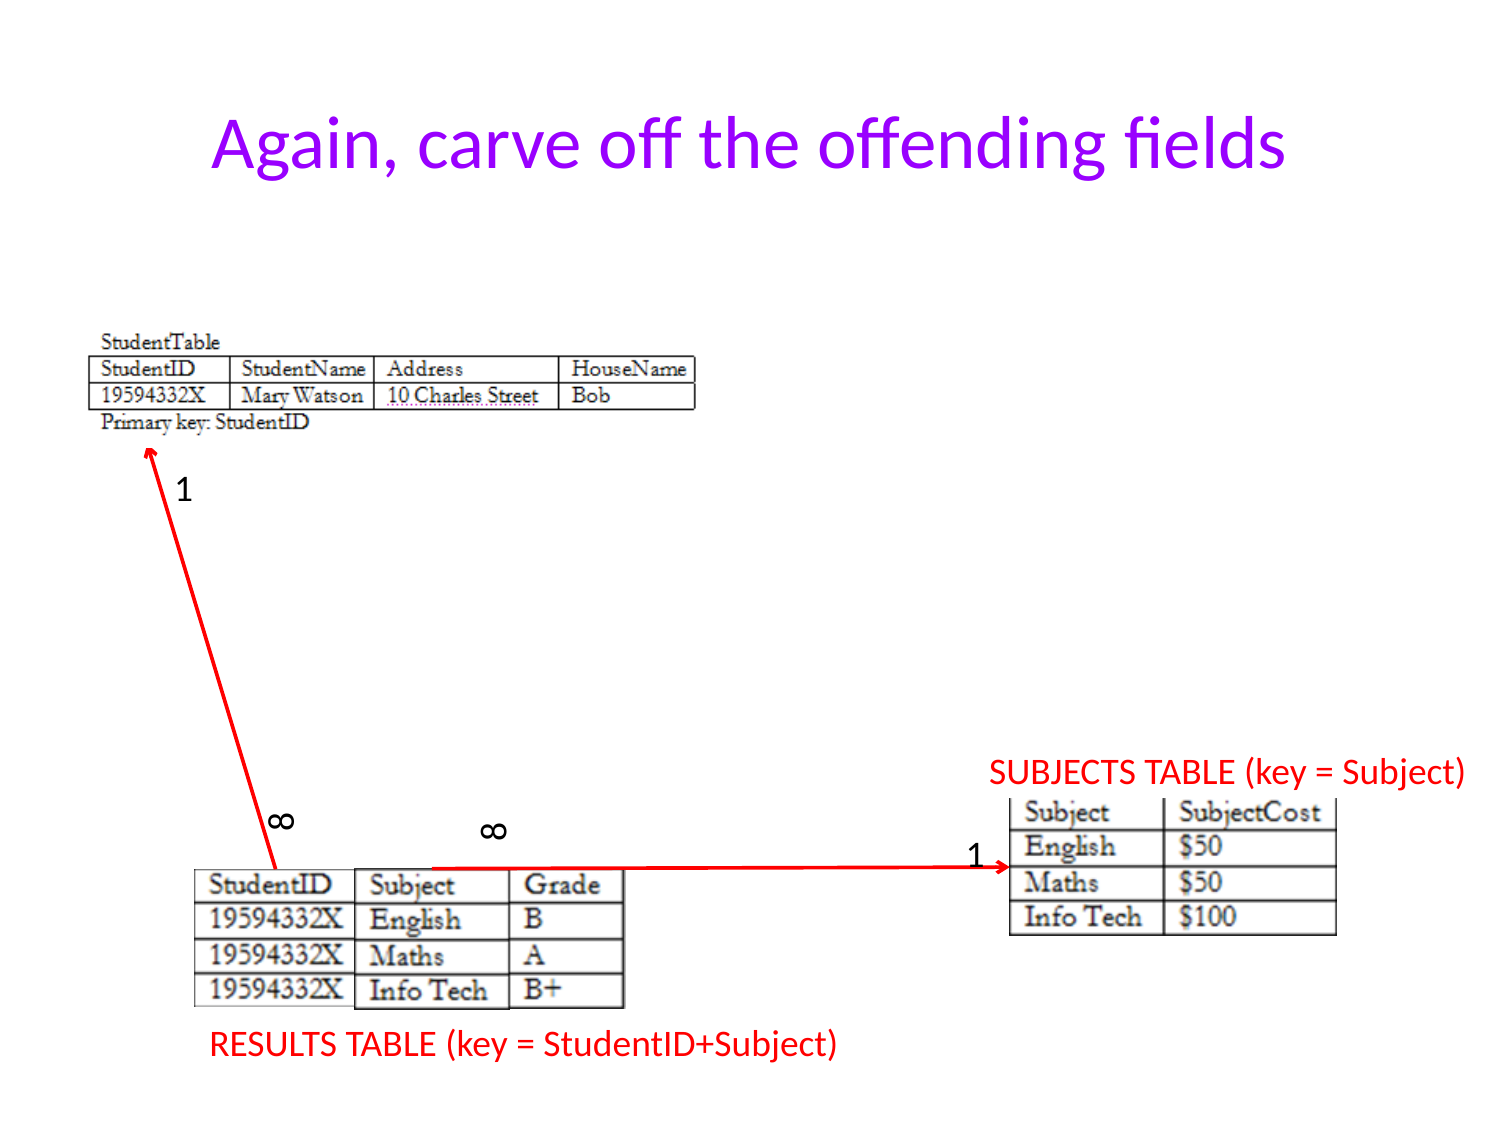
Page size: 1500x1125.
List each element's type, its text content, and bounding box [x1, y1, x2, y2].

picture [1009, 798, 1337, 937]
text_box 8 [461, 797, 522, 856]
text_box RESULTS TABLE (key = StudentID+Subject) [194, 1011, 951, 1072]
text_box 8 [248, 787, 309, 847]
text_box 1 [950, 822, 1009, 883]
picture [194, 868, 626, 1010]
text_box SUBJECTS TABLE (key = Subject) [974, 739, 1500, 800]
text_box 1 [159, 456, 219, 517]
picture [76, 325, 699, 449]
text_box Again, carve off the offending fields [74, 45, 1425, 233]
